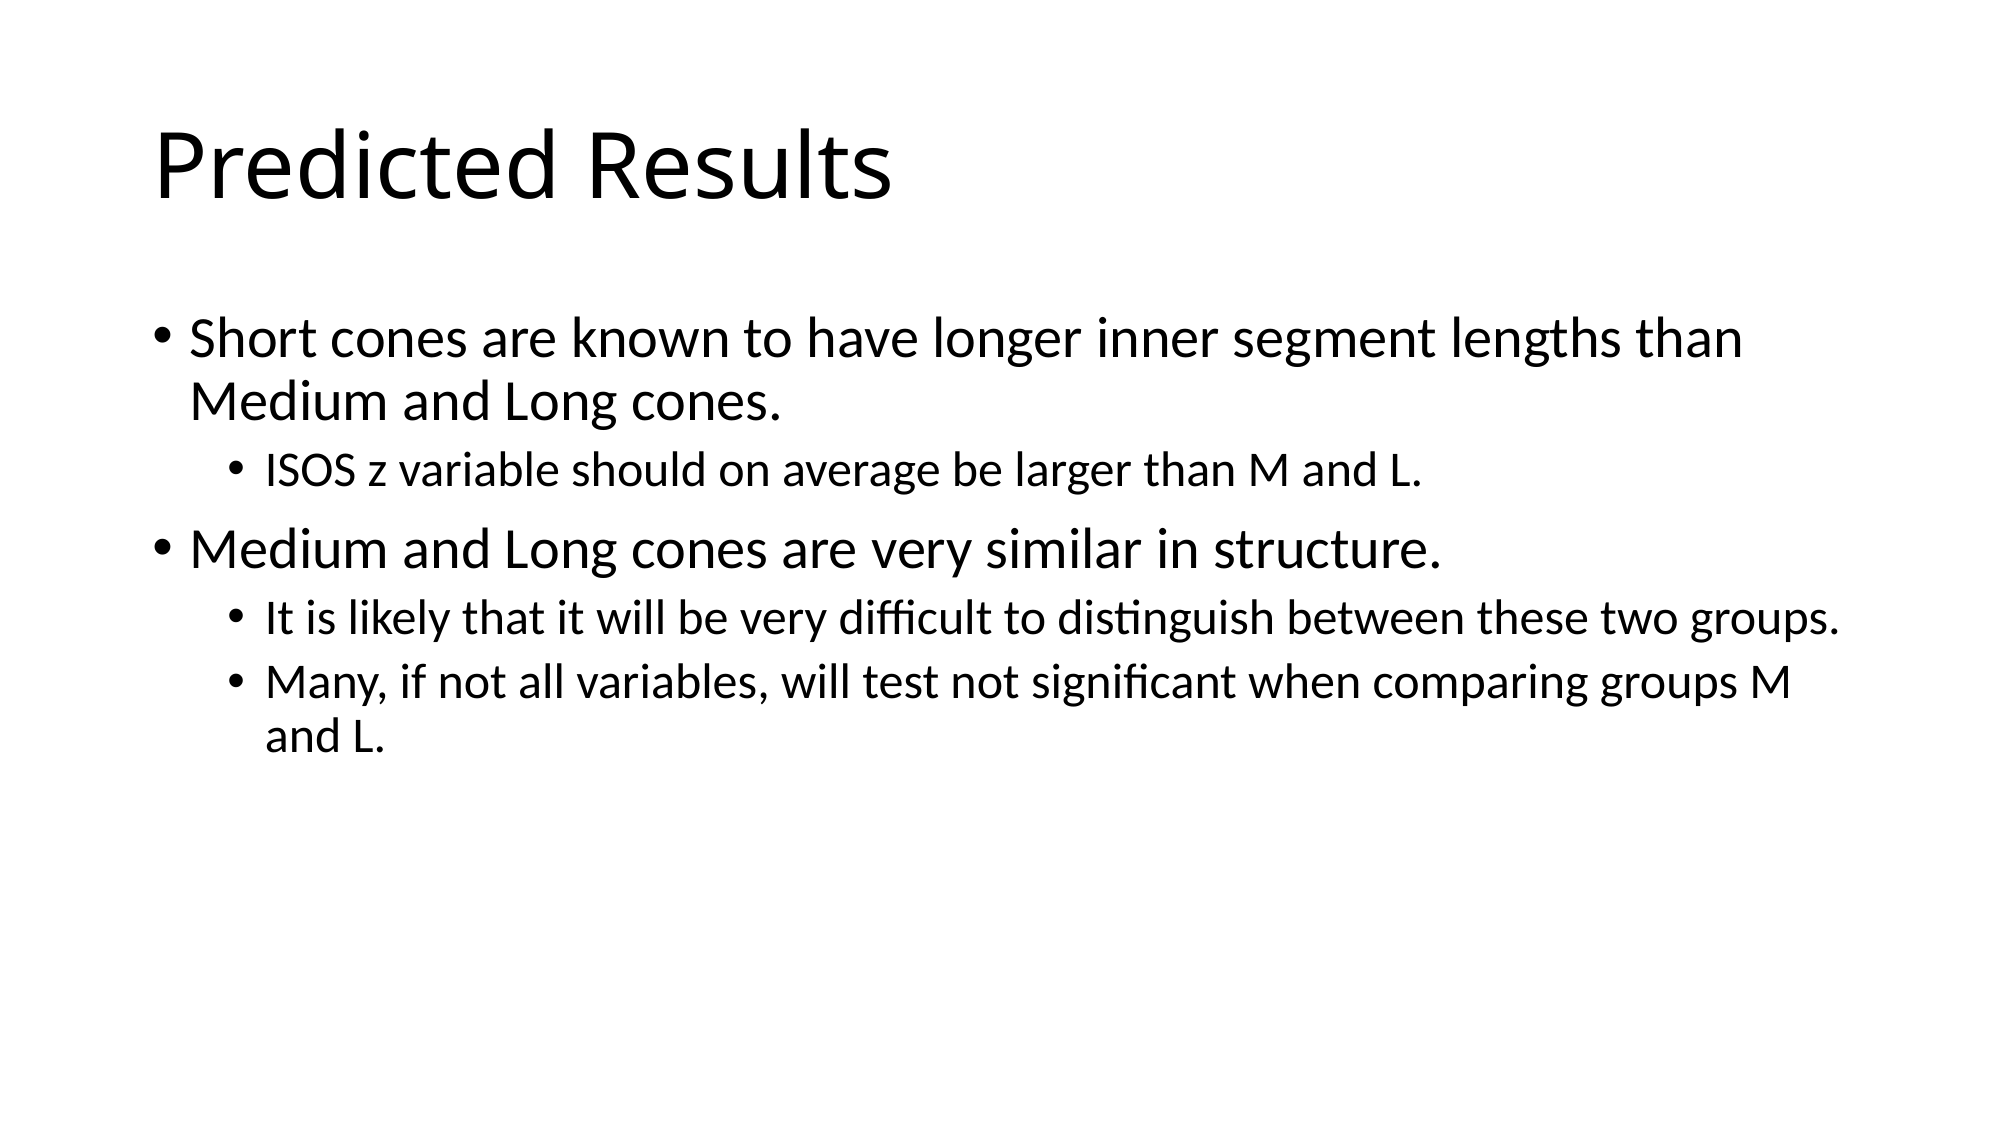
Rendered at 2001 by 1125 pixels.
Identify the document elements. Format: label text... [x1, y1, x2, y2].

list Short cones are known to have longer inner segment lengths than Medium and Long cones. ISOS z variable should on average be larger than M and L. Medium and Long cones are very similar in structure. It is likely that it will be very difficult to distinguish between these two groups. Many, if not all variables, will test not significant when comparing groups M and L. [137, 299, 1863, 1014]
title Predicted Results [137, 59, 1863, 278]
